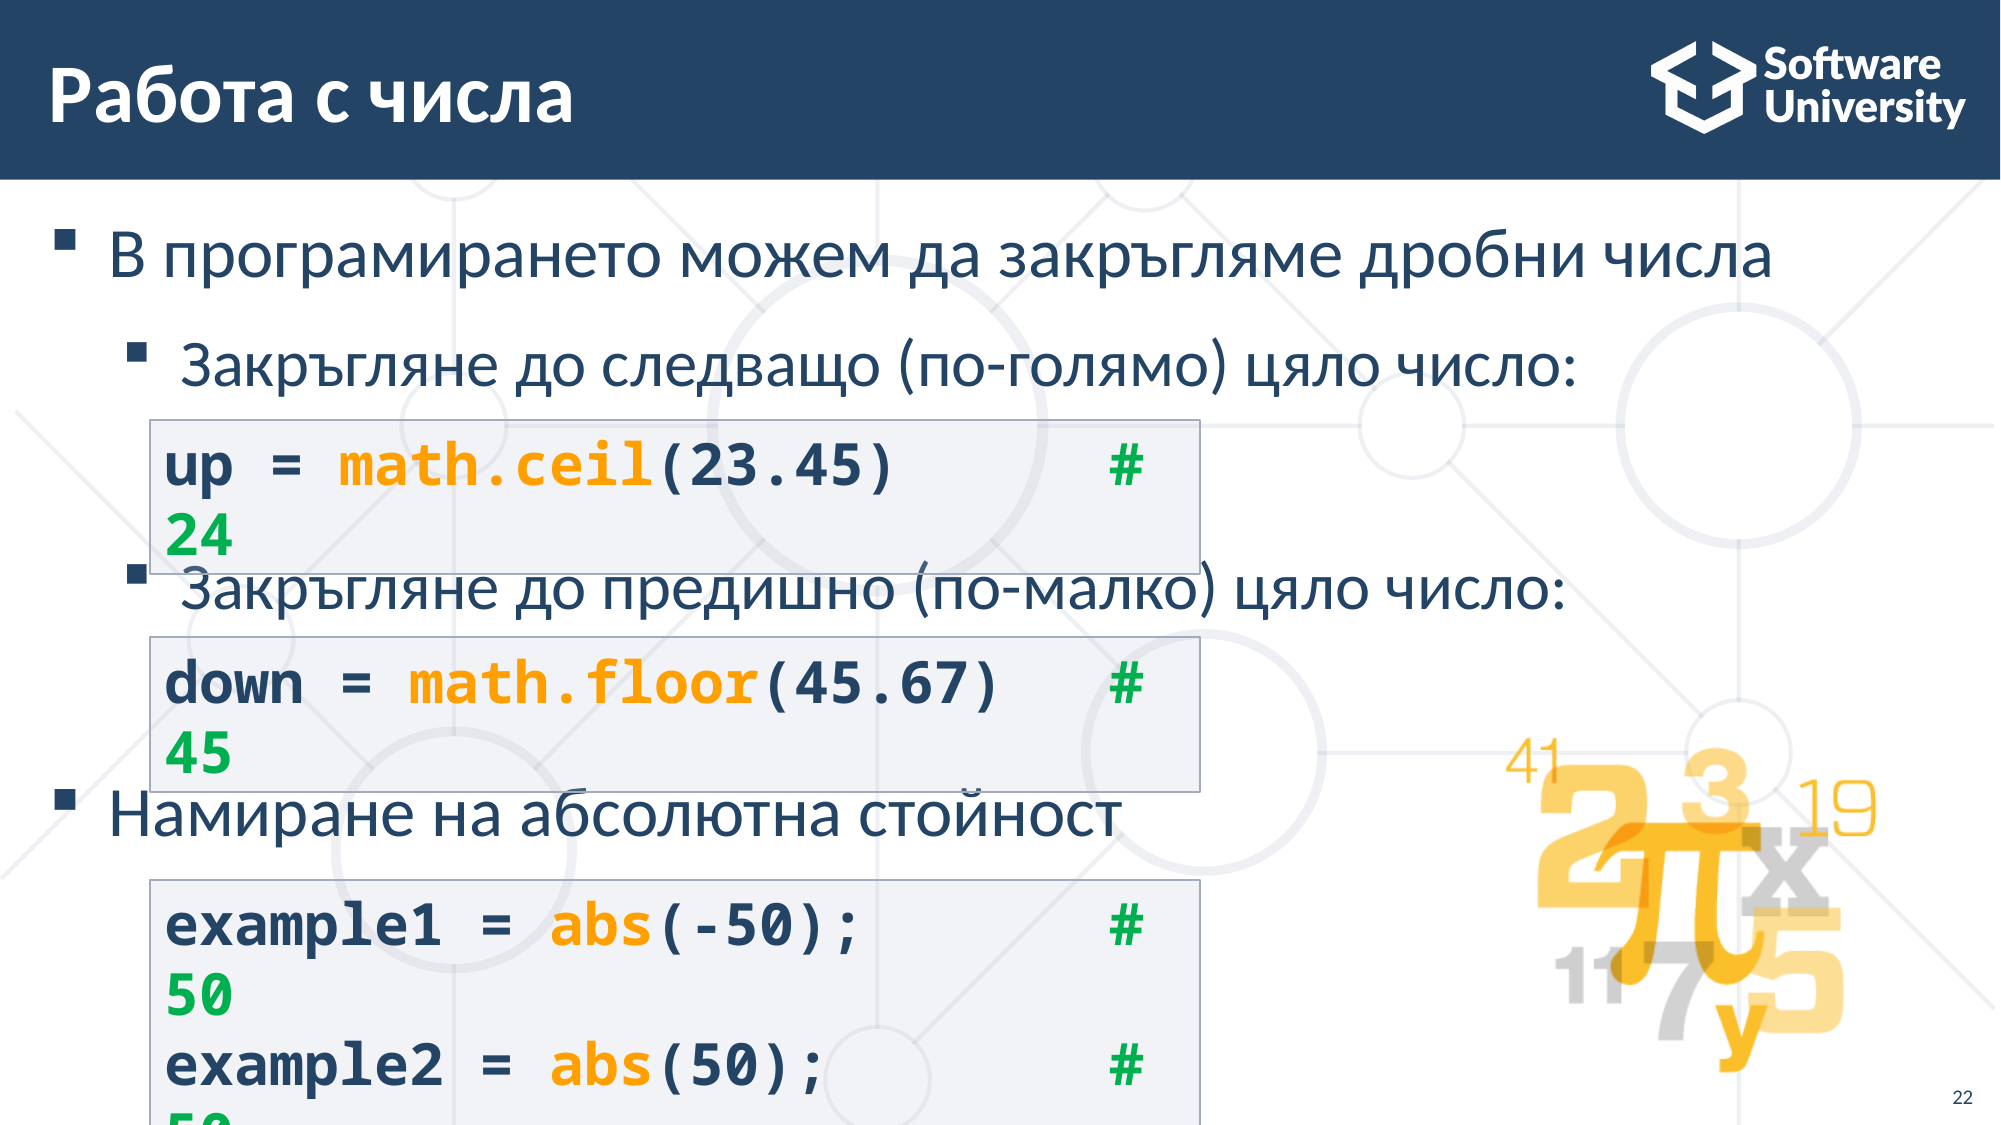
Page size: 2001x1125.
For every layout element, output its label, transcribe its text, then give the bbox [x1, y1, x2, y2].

slide_number 22 [1927, 1067, 1989, 1117]
text_box example1 = аbs(-50); # 50 example2 = аbs(50); # 50 [149, 880, 1200, 1125]
picture [1499, 727, 1885, 1081]
picture [1651, 41, 1966, 134]
list В програмирането можем да закръгляме дробни числа Закръгляне до следващо (по-голямо) цяло число: Закръгляне до предишно (по-малко) цяло число: Намиране на абсолютна стойност [31, 196, 1970, 1104]
title Работа с числа [31, 16, 1625, 162]
text_box up = math.ceil(23.45) # 24 [149, 419, 1200, 575]
text_box down = math.floor(45.67) # 45 [149, 637, 1200, 793]
